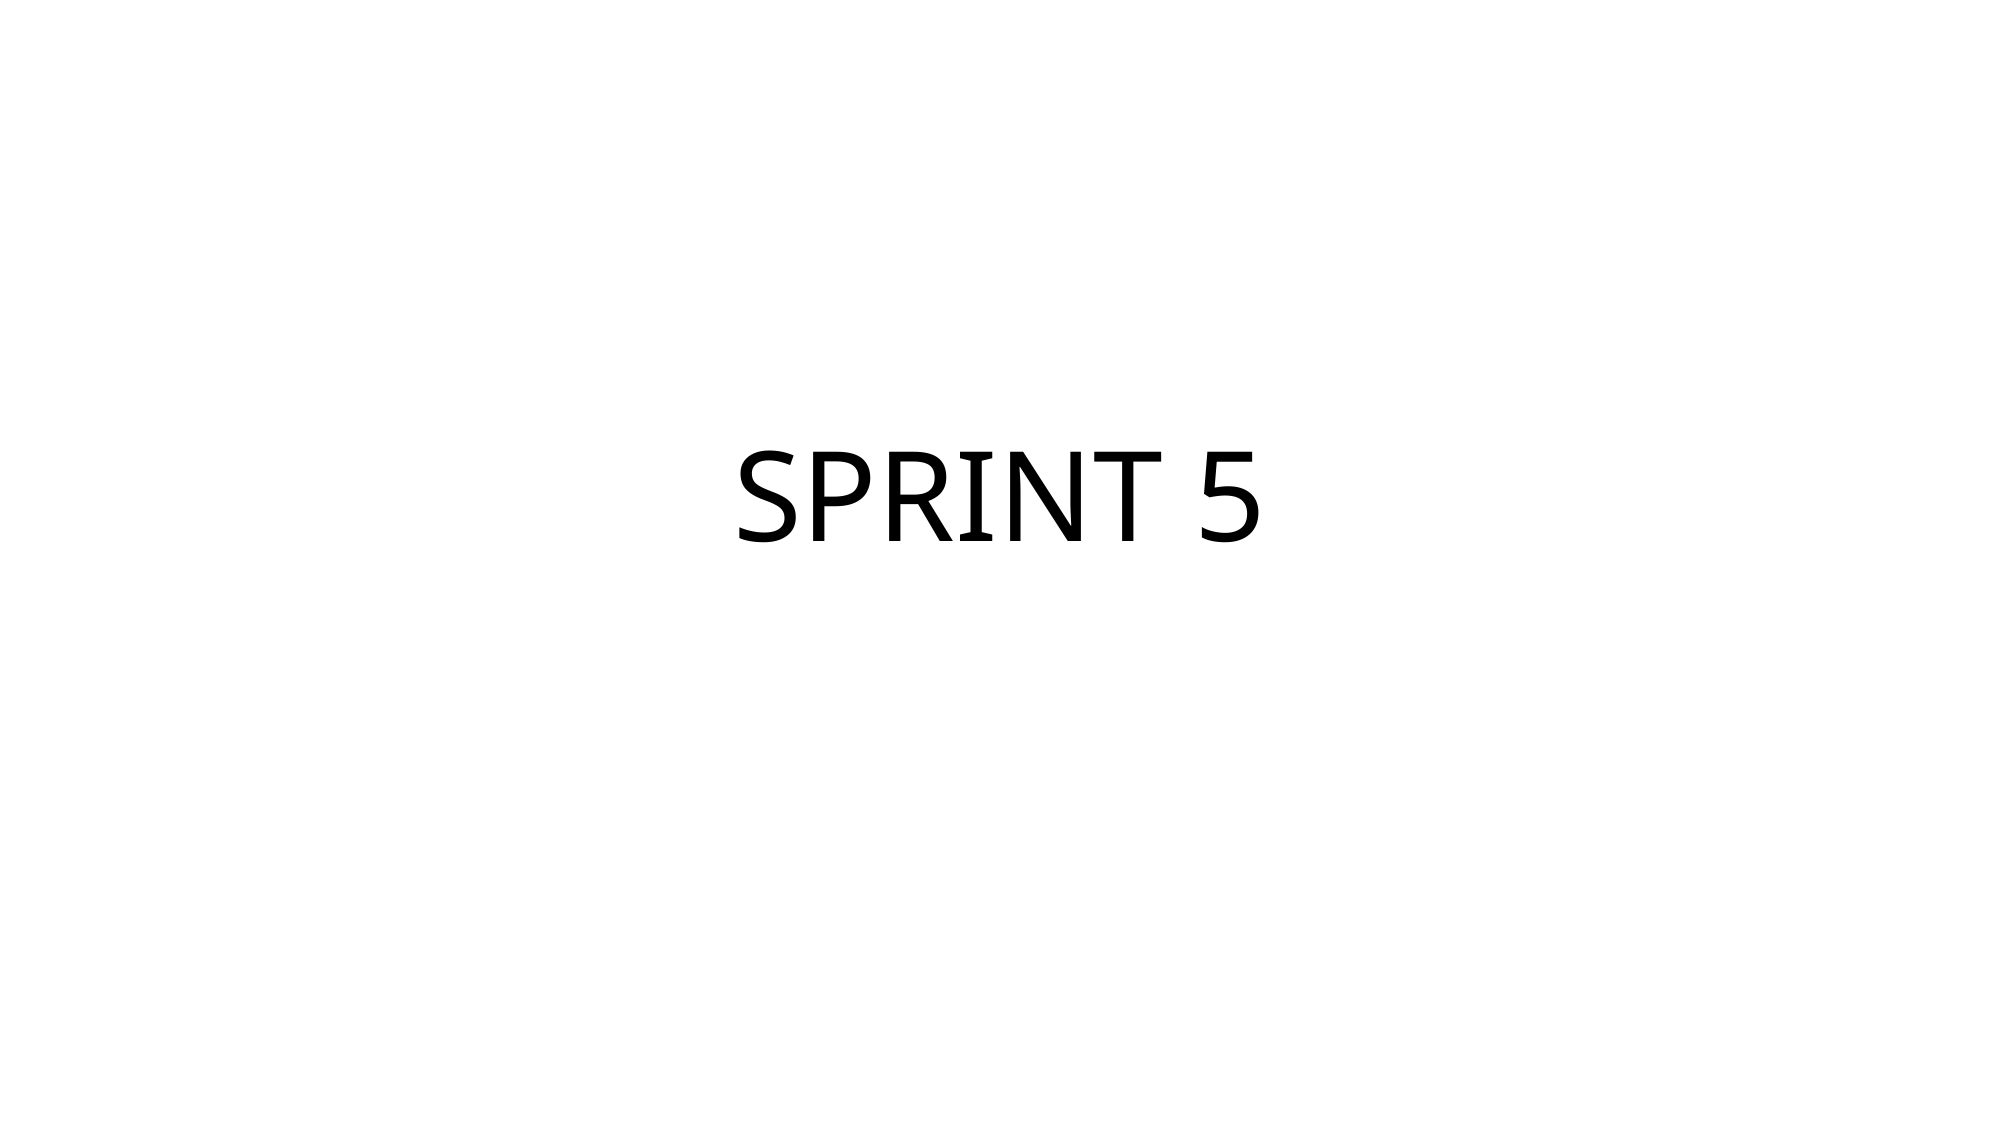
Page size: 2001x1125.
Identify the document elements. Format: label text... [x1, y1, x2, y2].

title SPRINT 5 [249, 184, 1750, 576]
